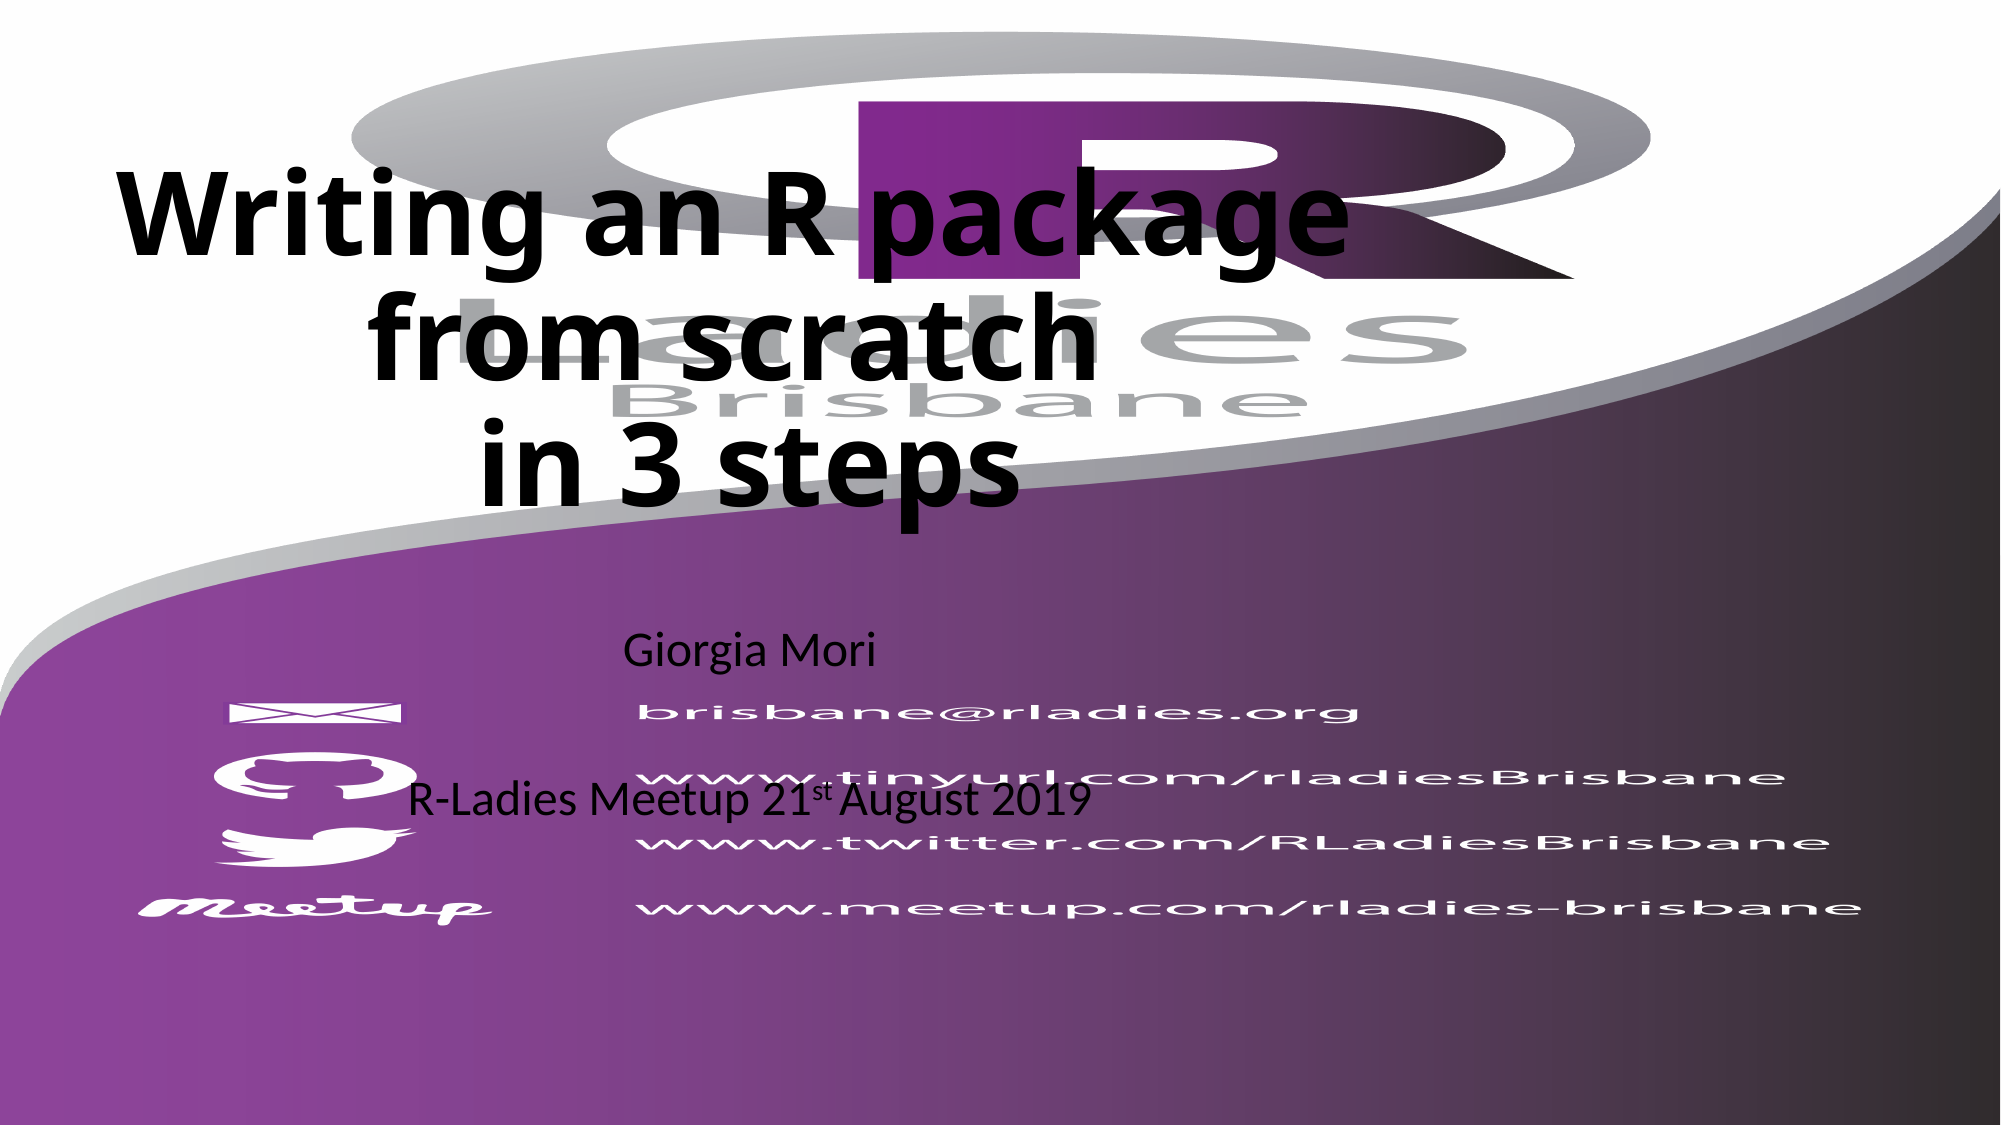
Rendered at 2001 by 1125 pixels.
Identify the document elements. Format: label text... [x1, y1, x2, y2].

picture [0, 0, 2001, 1125]
subtitle Giorgia Mori R-Ladies Meetup 21st August 2019 [0, 615, 1500, 887]
title Writing an R package from scratch in 3 steps [0, 147, 1500, 539]
